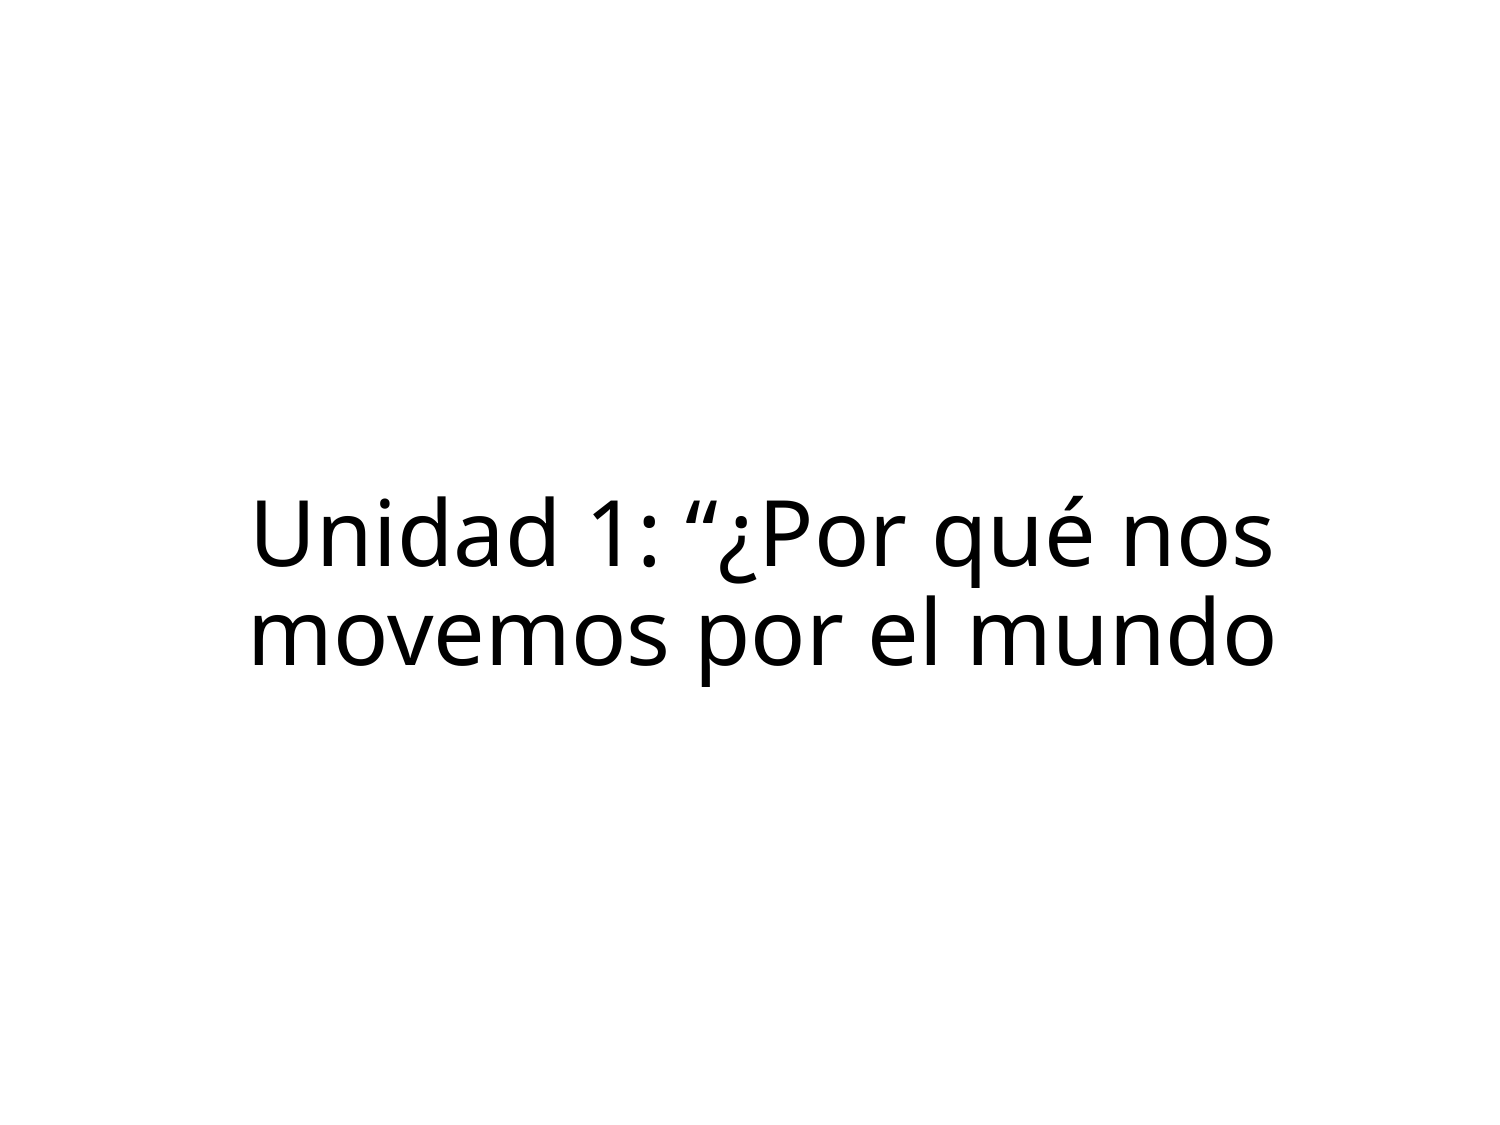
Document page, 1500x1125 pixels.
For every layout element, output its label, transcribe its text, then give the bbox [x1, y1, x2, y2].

title Unidad 1: “¿Por qué nos movemos por el mundo [228, 432, 1299, 693]
